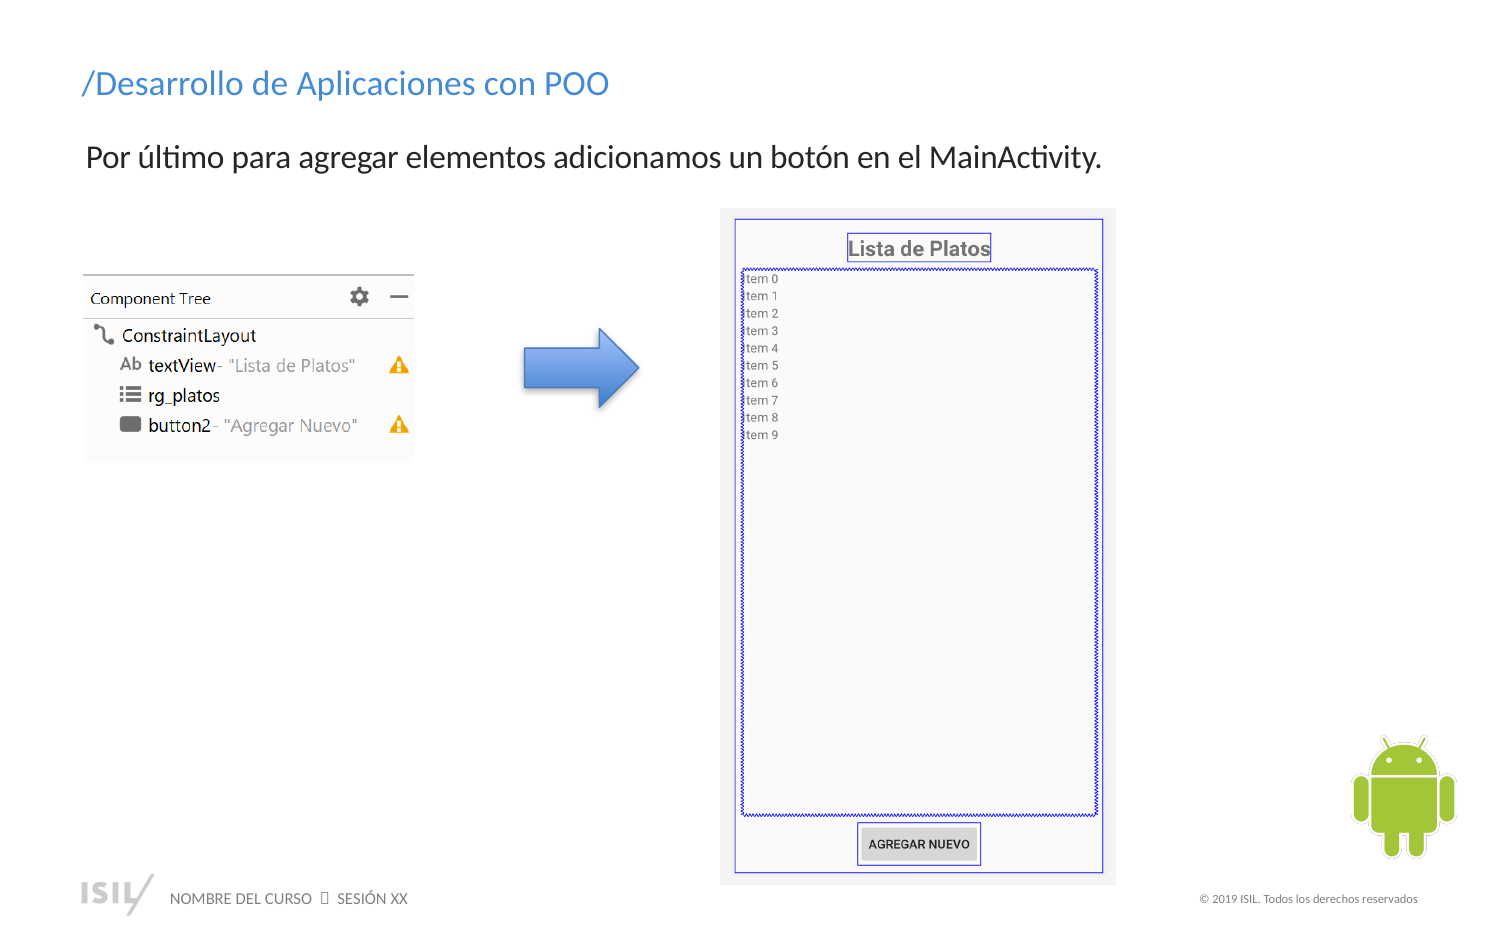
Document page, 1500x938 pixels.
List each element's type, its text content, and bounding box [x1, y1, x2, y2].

picture [1351, 735, 1457, 859]
picture [720, 208, 1116, 885]
picture [83, 273, 414, 462]
text_box Por último para agregar elementos adicionamos un botón en el MainActivity. [83, 135, 1424, 938]
text_box [523, 327, 640, 409]
text_box /Desarrollo de Aplicaciones con POO [66, 52, 1249, 110]
